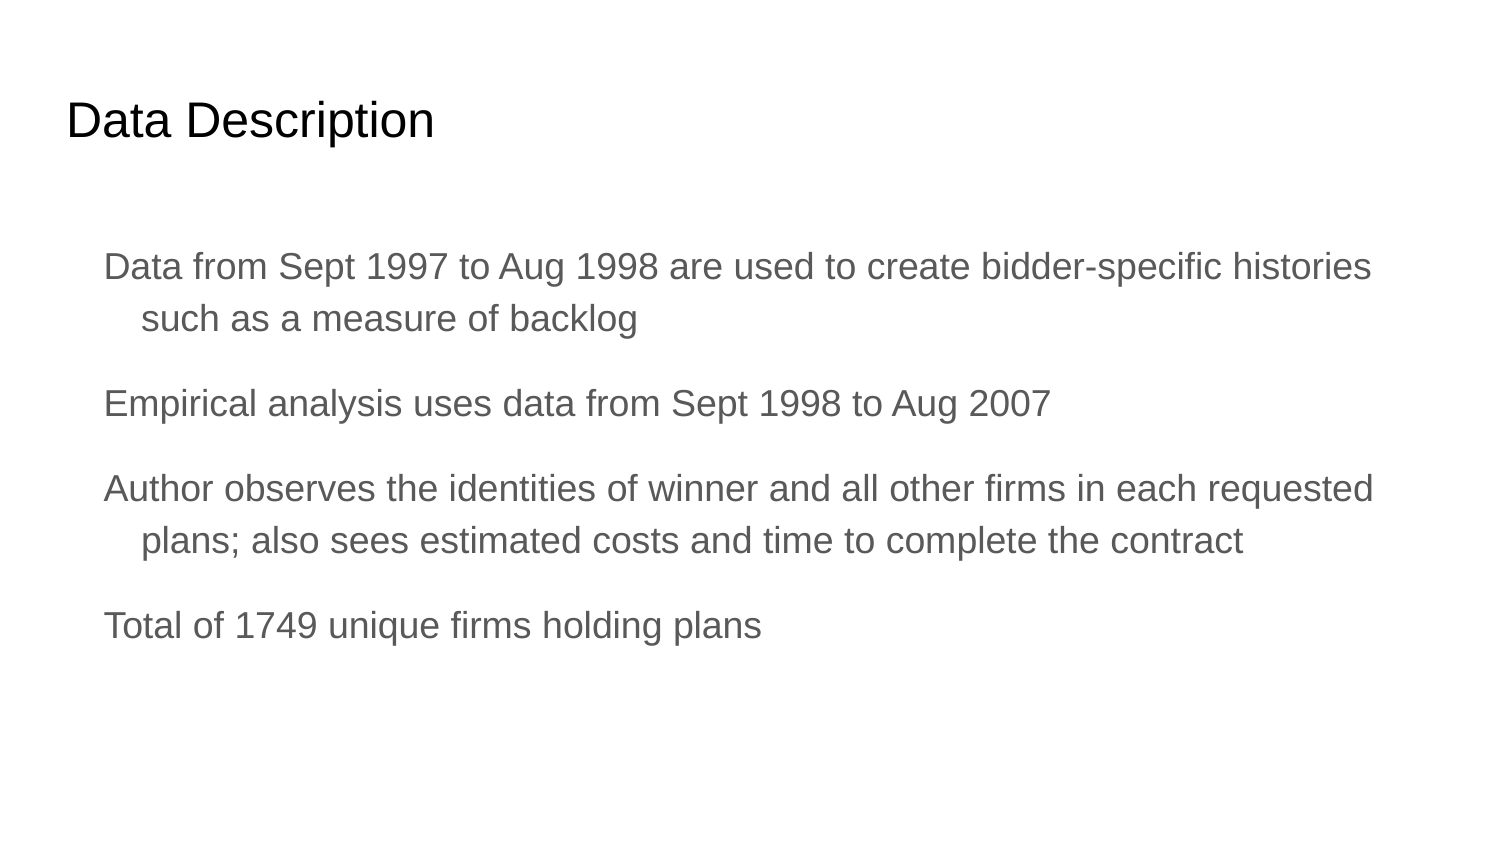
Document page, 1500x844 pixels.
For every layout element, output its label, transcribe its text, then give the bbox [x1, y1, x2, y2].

list Data from Sept 1997 to Aug 1998 are used to create bidder-specific histories such as a measure of backlog Empirical analysis uses data from Sept 1998 to Aug 2007 Author observes the identities of winner and all other firms in each requested plans; also sees estimated costs and time to complete the contract Total of 1749 unique firms holding plans [51, 220, 1449, 782]
title Data Description [51, 72, 1449, 167]
